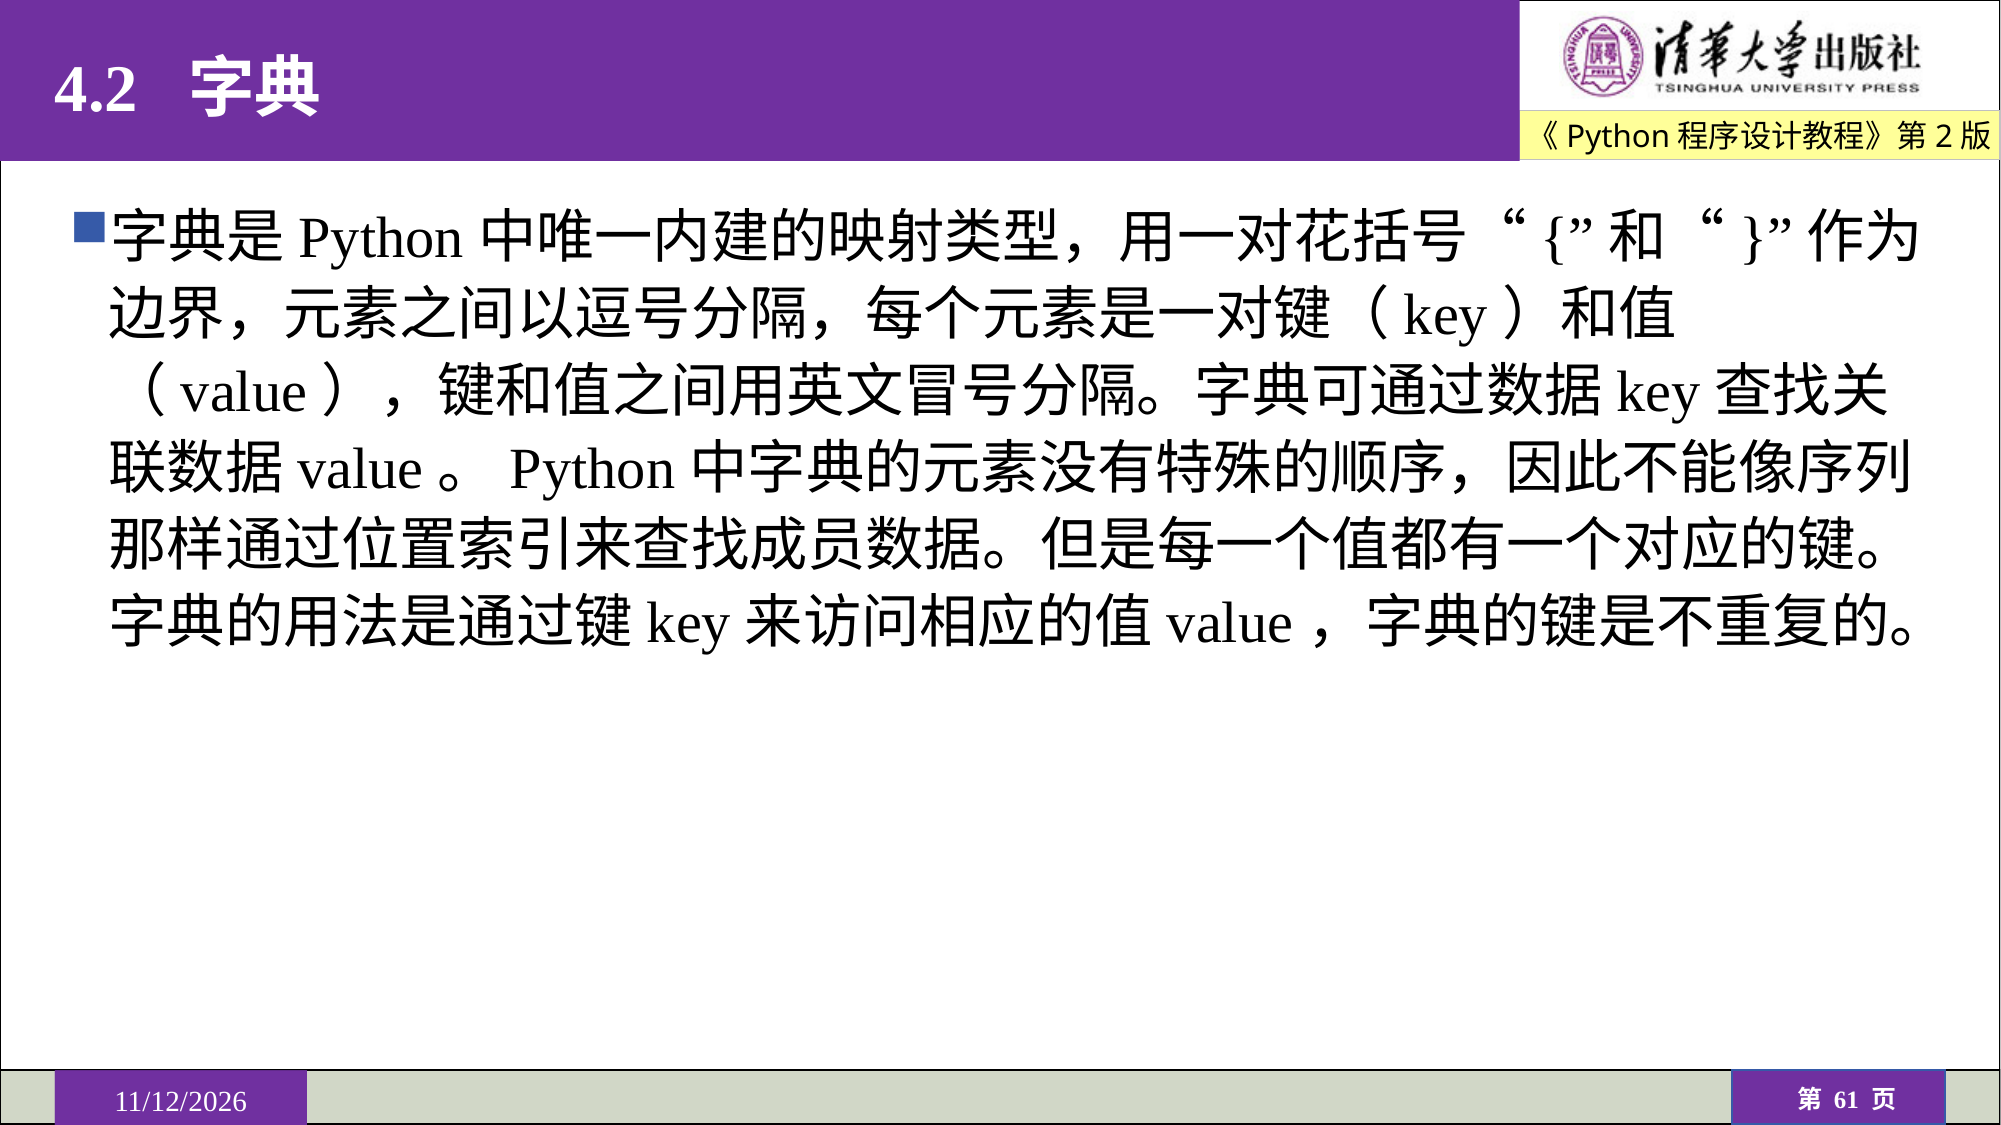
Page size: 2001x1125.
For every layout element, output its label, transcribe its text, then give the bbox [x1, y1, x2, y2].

list 字典是Python中唯一内建的映射类型，用一对花括号“{”和“}”作为边界，元素之间以逗号分隔，每个元素是一对键（key）和值（value），键和值之间用英文冒号分隔。字典可通过数据key查找关联数据value。Python中字典的元素没有特殊的顺序，因此不能像序列那样通过位置索引来查找成员数据。但是每一个值都有一个对应的键。字典的用法是通过键key来访问相应的值value，字典的键是不重复的。 [54, 184, 1946, 1062]
picture [1559, 11, 1946, 102]
title 4.2 字典 [54, 0, 1520, 161]
